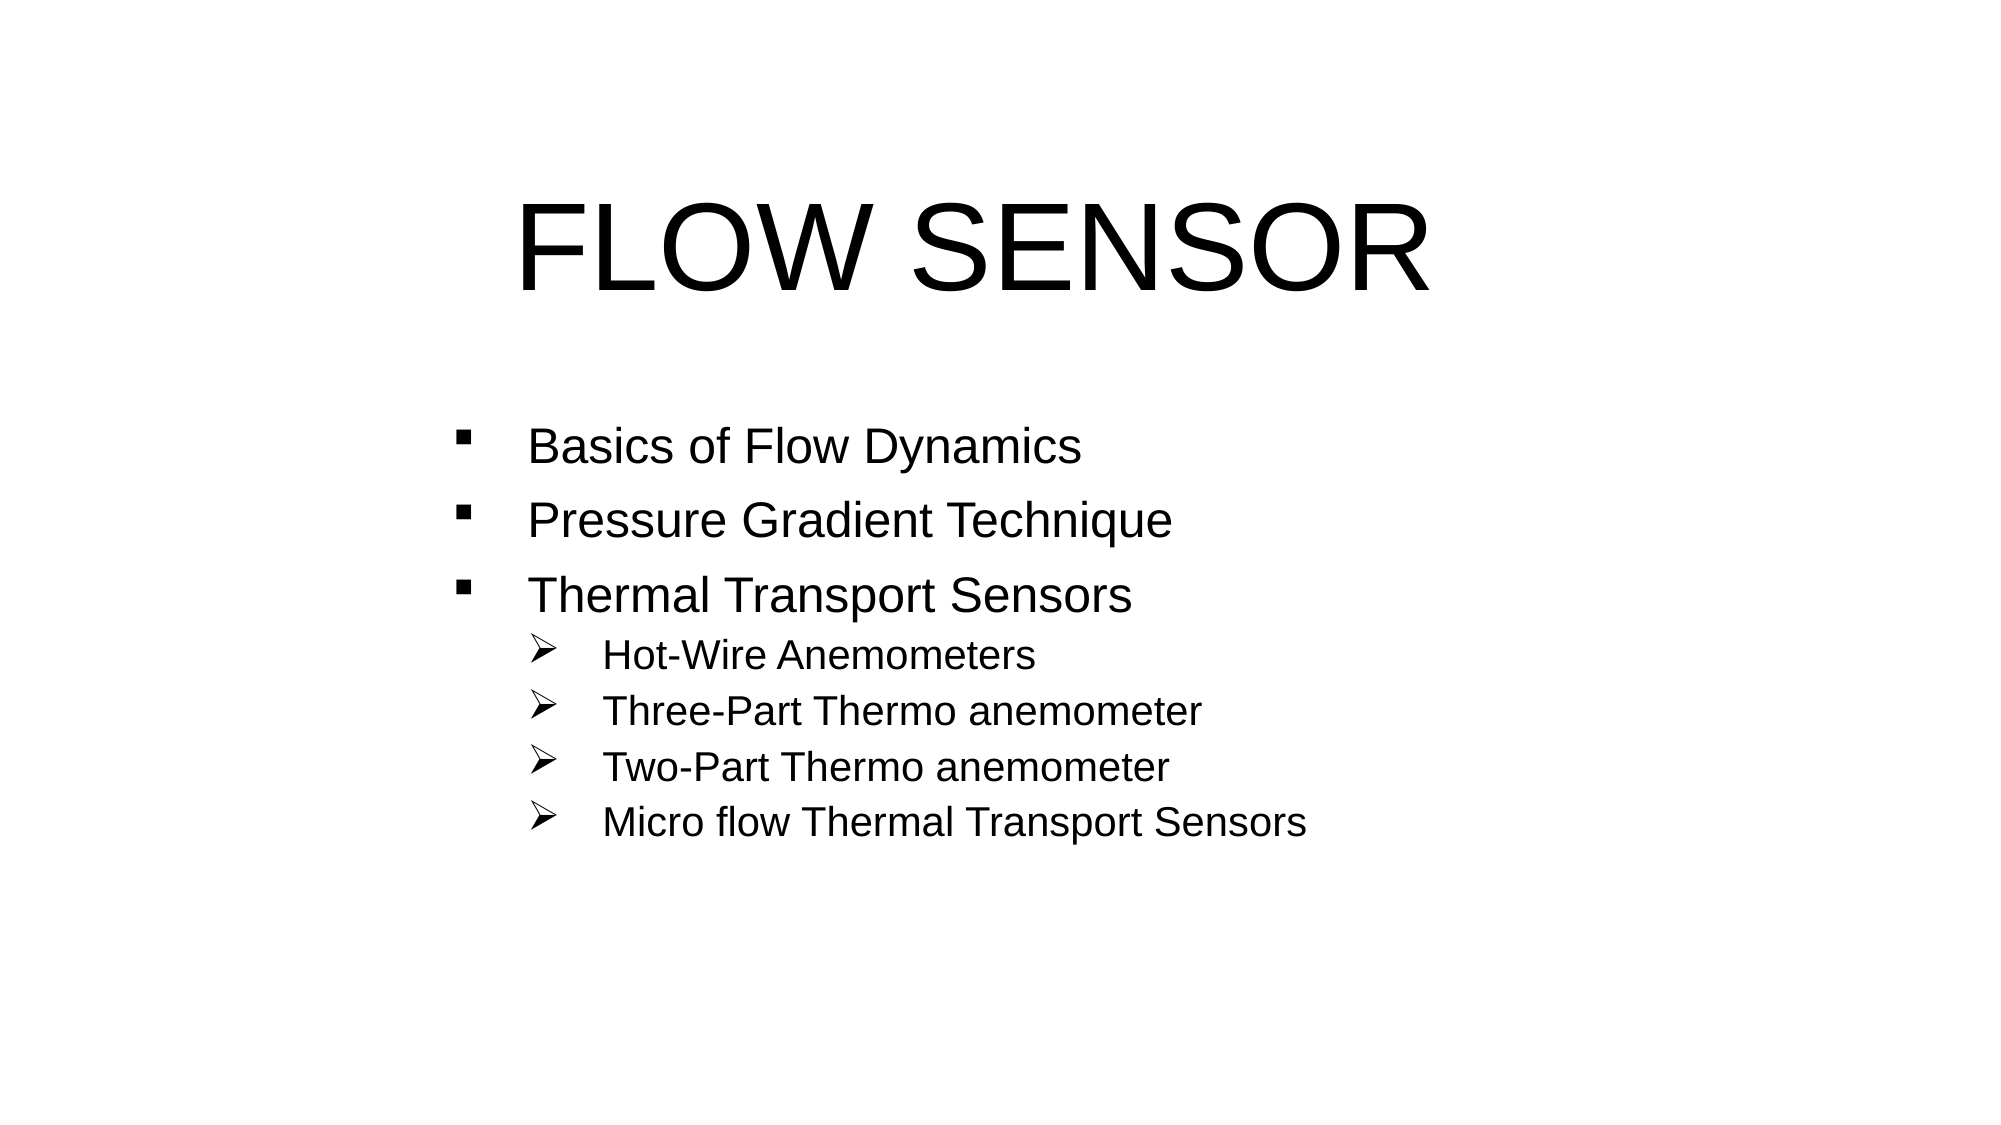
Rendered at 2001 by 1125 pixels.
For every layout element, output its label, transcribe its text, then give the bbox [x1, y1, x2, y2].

subtitle Basics of Flow Dynamics Pressure Gradient Technique Thermal Transport Sensors Hot-Wire Anemometers Three-Part Thermo anemometer Two-Part Thermo anemometer Micro flow Thermal Transport Sensors [437, 412, 1488, 1038]
title FLOW SENSOR [337, 137, 1613, 325]
